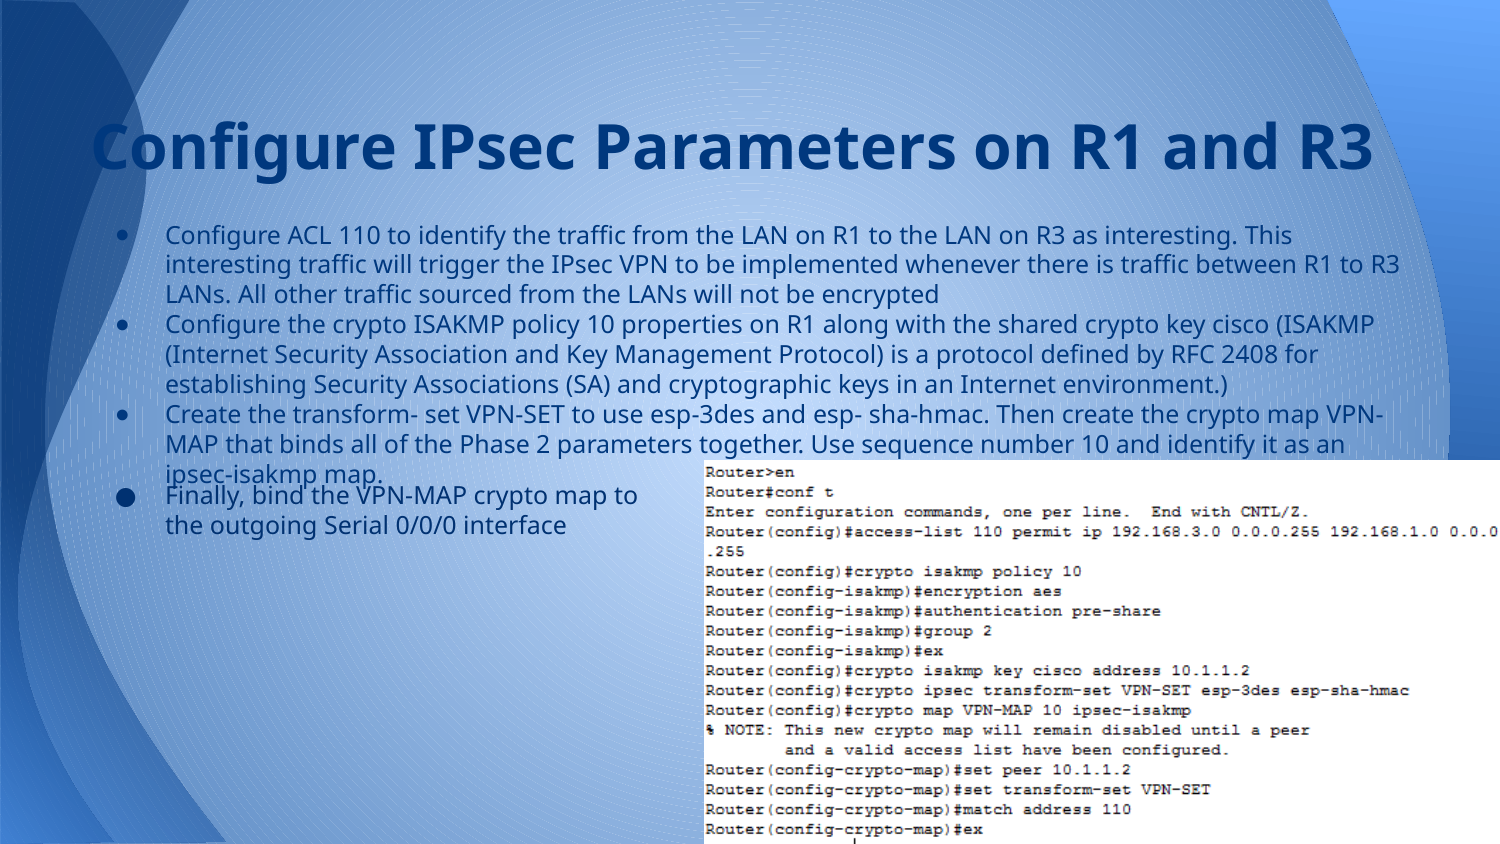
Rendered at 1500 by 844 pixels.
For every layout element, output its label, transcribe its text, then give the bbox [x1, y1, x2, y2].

text_box Finally, bind the VPN-MAP crypto map to the outgoing Serial 0/0/0 interface [75, 322, 698, 697]
picture [704, 460, 1500, 844]
list Configure ACL 110 to identify the traffic from the LAN on R1 to the LAN on R3 as interesting. This interesting traffic will trigger the IPsec VPN to be implemented whenever there is traffic between R1 to R3 LANs. All other traffic sourced from the LANs will not be encrypted Configure the crypto ISAKMP policy 10 properties on R1 along with the shared crypto key cisco (ISAKMP (Internet Security Association and Key Management Protocol) is a protocol defined by RFC 2408 for establishing Security Associations (SA) and cryptographic keys in an Internet environment.) Create the transform- set VPN-SET to use esp-3des and esp- sha-hmac. Then create the crypto map VPN-MAP that binds all of the Phase 2 parameters together. Use sequence number 10 and identify it as an ipsec-isakmp map. [75, 204, 1425, 800]
title Configure IPsec Parameters on R1 and R3 [75, 33, 1425, 197]
